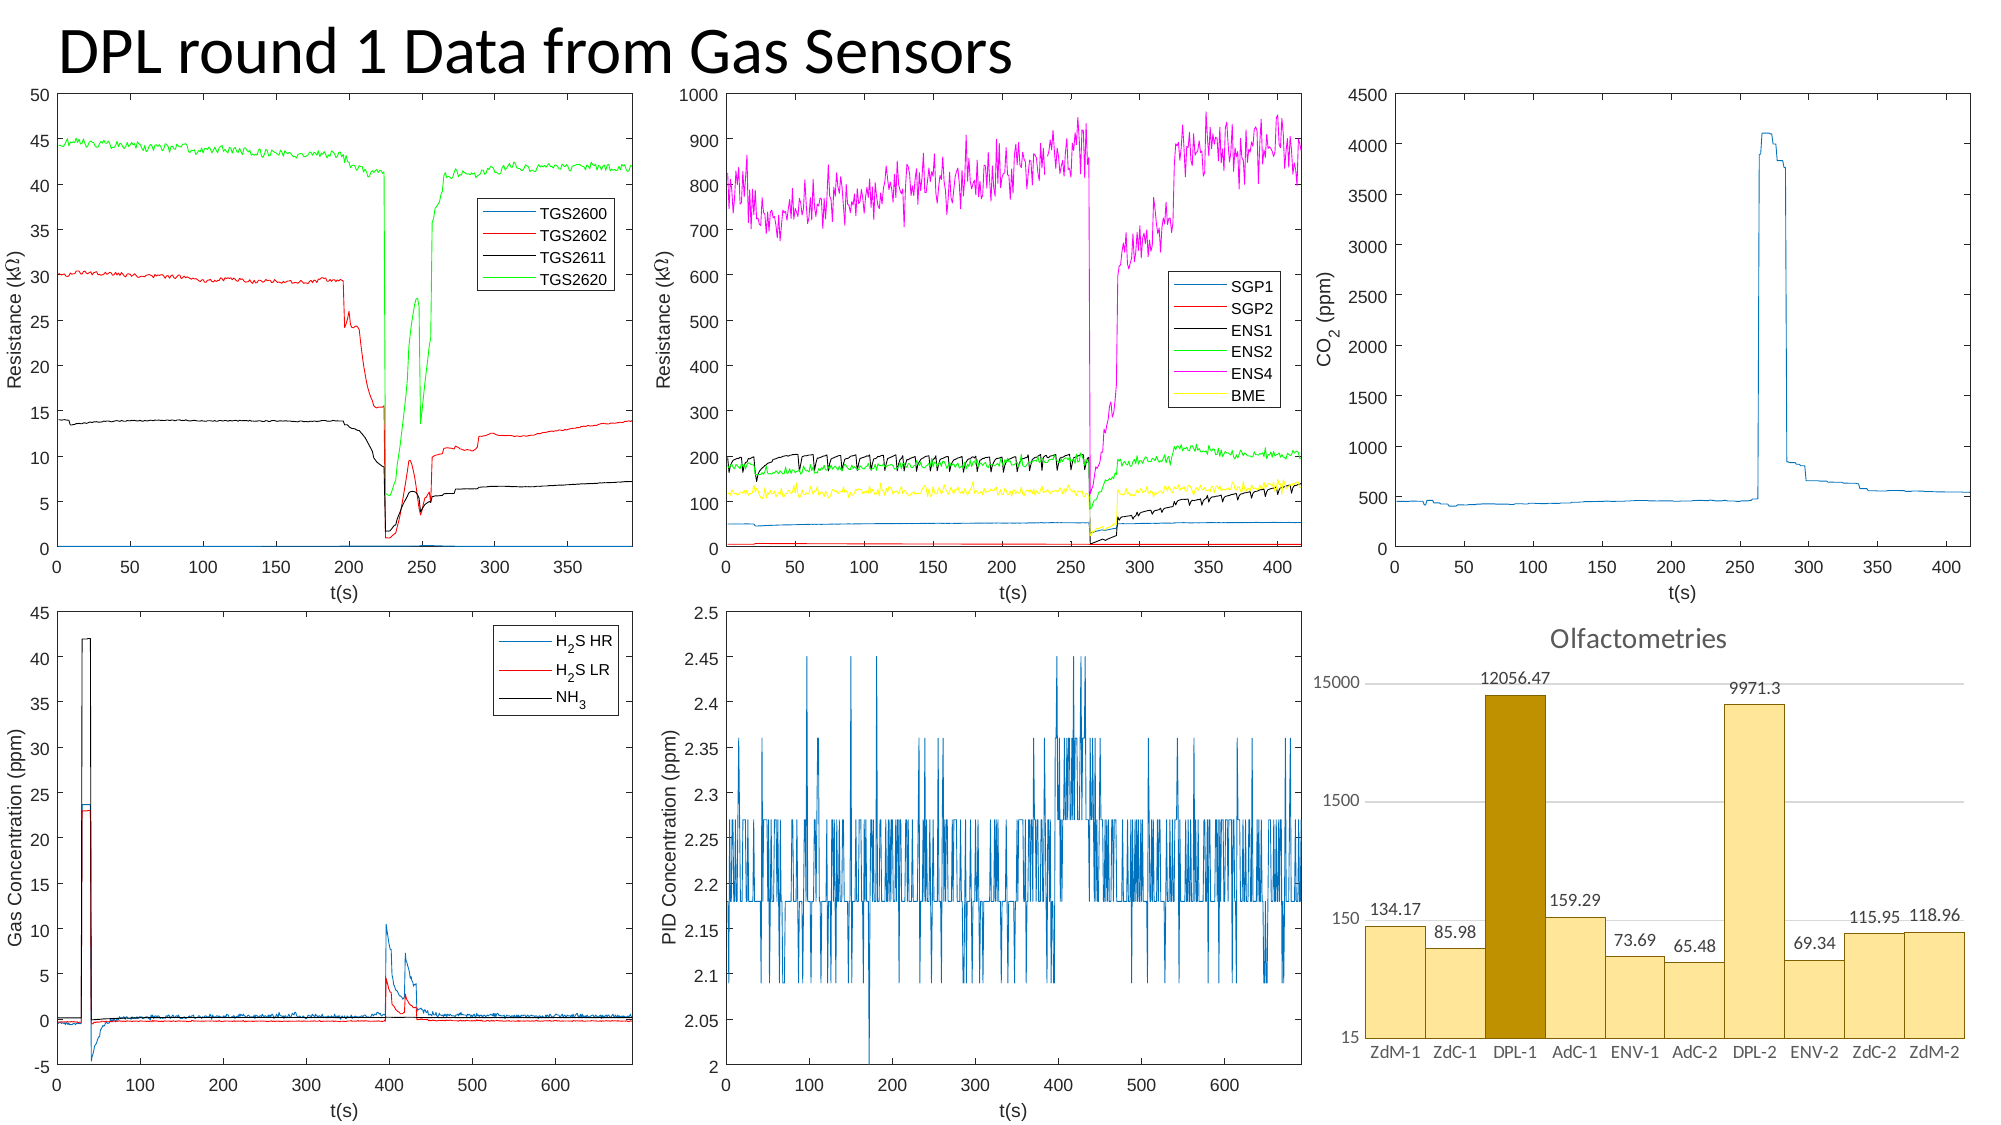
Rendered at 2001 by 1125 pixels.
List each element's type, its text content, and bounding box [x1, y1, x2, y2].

text_box DPL round 1 Data from Gas Sensors [43, 0, 1246, 51]
chart [1298, 600, 1979, 1073]
picture [0, 51, 2000, 1125]
